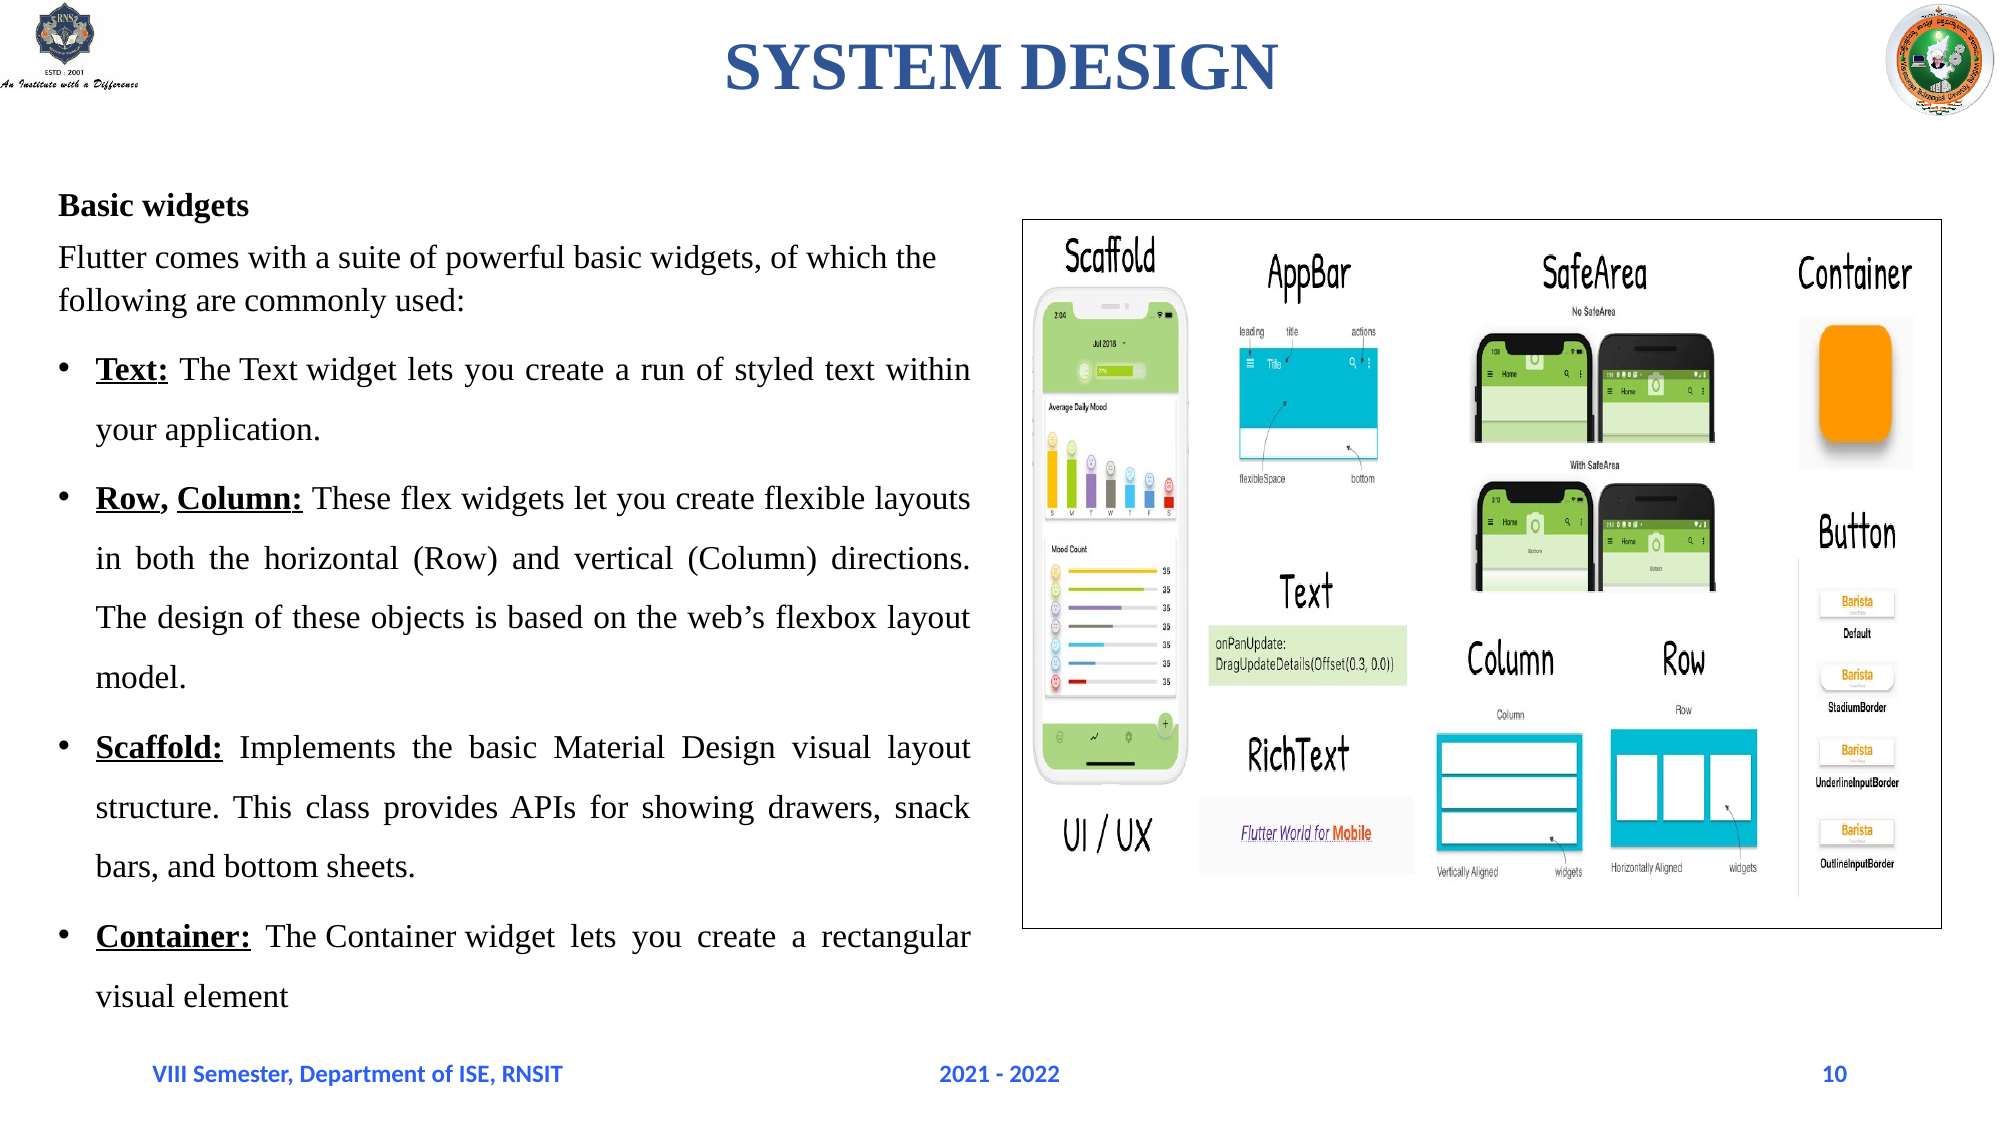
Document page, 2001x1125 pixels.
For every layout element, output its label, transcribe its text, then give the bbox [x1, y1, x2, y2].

title SYSTEM DESIGN [139, 23, 1865, 113]
footer 2021 - 2022 [662, 1042, 1338, 1103]
list Basic widgets Flutter comes with a suite of powerful basic widgets, of which the following are commonly used: Text: The Text widget lets you create a run of styled text within your application. Row, Column: These flex widgets let you create flexible layouts in both the horizontal (Row) and vertical (Column) directions. The design of these objects is based on the web’s flexbox layout model. Scaffold: Implements the basic Material Design visual layout structure. This class provides APIs for showing drawers, snack bars, and bottom sheets. Container: The Container widget lets you create a rectangular visual element [43, 172, 988, 1043]
list vljgh [1012, 196, 1945, 1014]
picture [0, 0, 138, 90]
slide_number VIII Semester, Department of ISE, RNSIT [137, 1042, 662, 1103]
picture [1882, 2, 1997, 117]
picture [1022, 219, 1942, 929]
slide_number 10 [1412, 1042, 1863, 1103]
